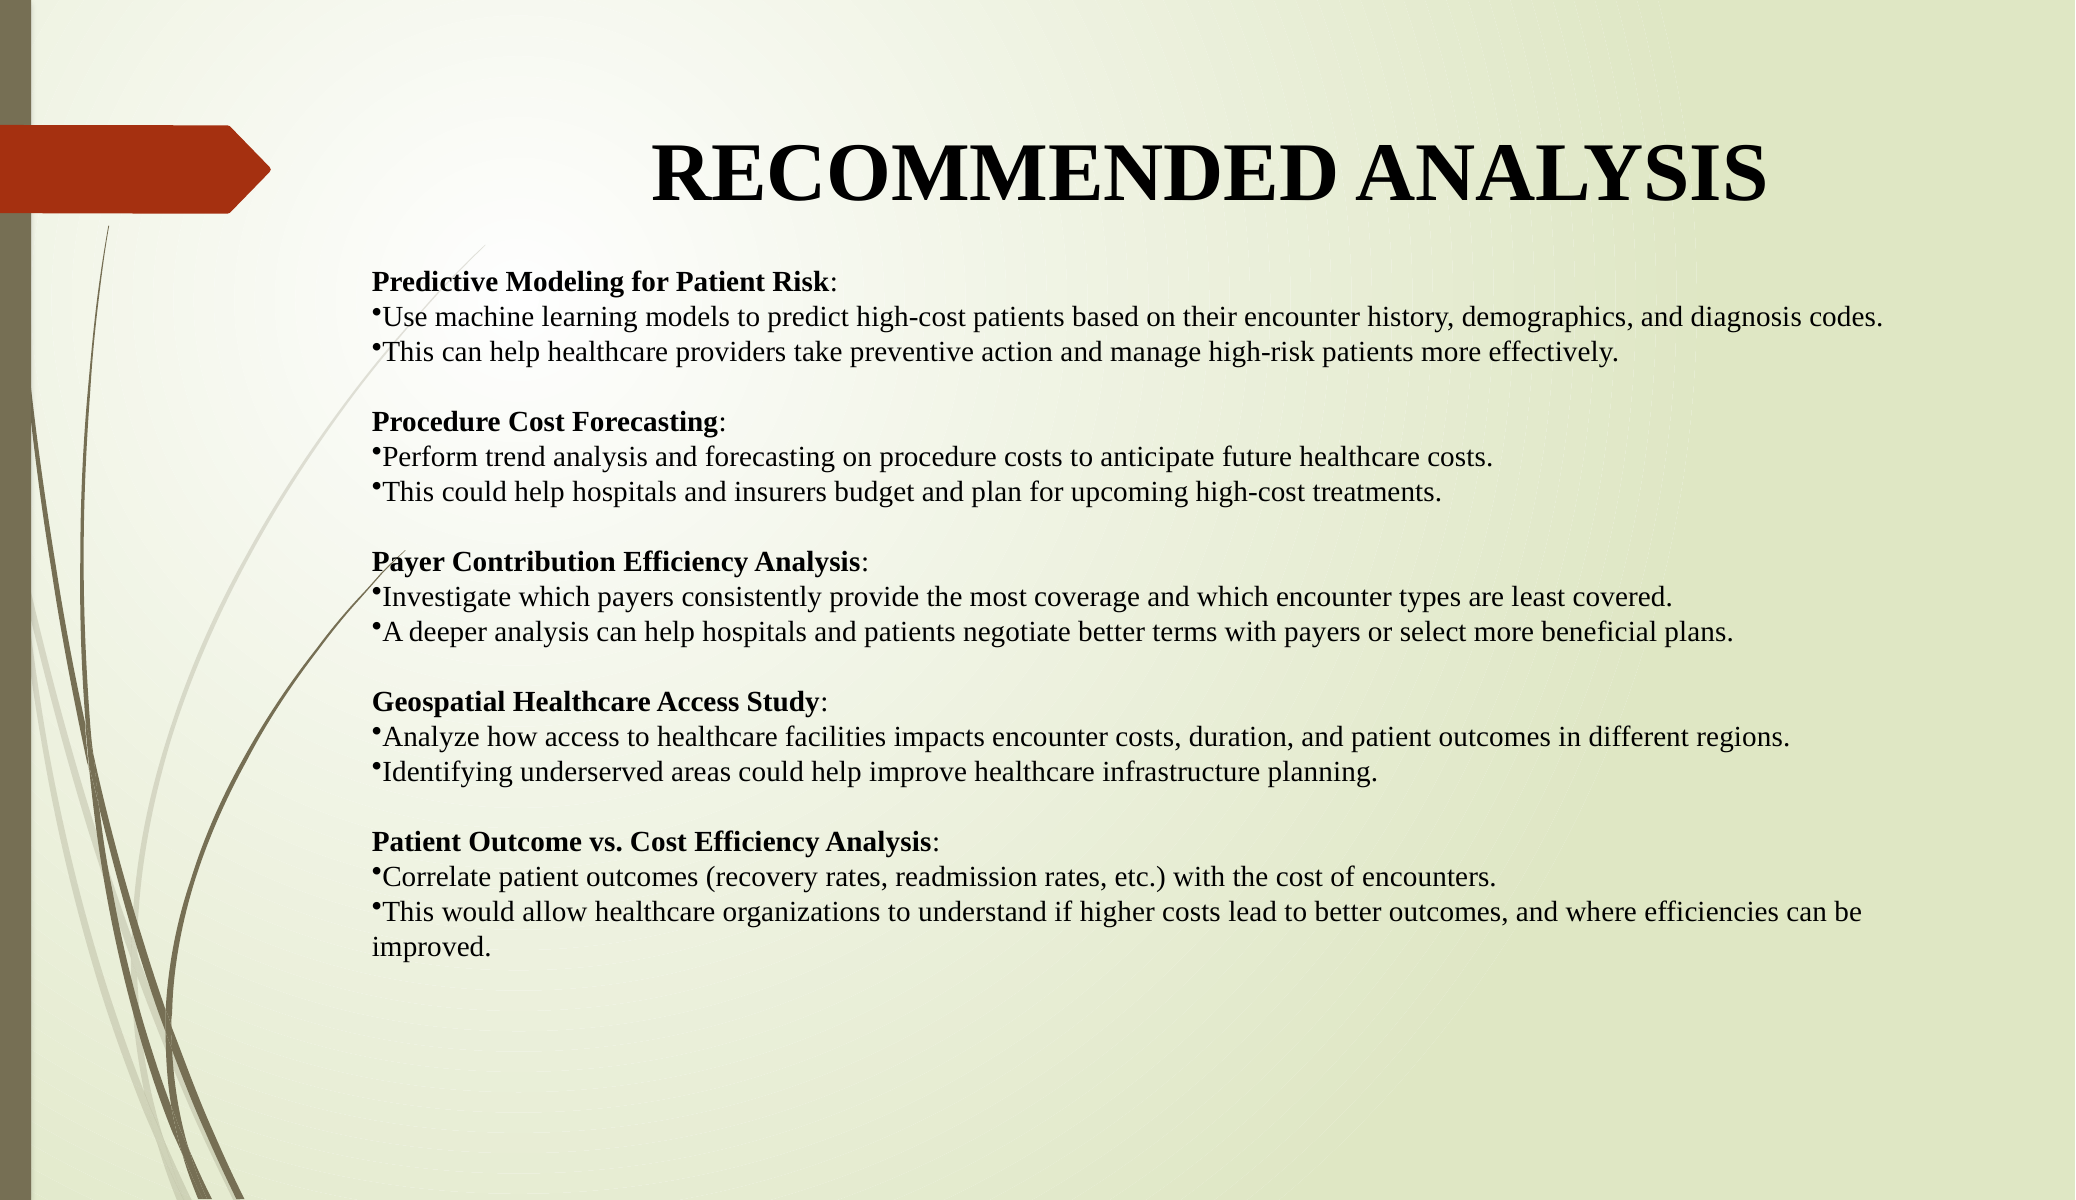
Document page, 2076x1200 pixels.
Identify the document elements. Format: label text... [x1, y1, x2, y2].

list Predictive Modeling for Patient Risk: Use machine learning models to predict high-cost patients based on their encounter history, demographics, and diagnosis codes. This can help healthcare providers take preventive action and manage high-risk patients more effectively. Procedure Cost Forecasting: Perform trend analysis and forecasting on procedure costs to anticipate future healthcare costs. This could help hospitals and insurers budget and plan for upcoming high-cost treatments. Payer Contribution Efficiency Analysis: Investigate which payers consistently provide the most coverage and which encounter types are least covered. A deeper analysis can help hospitals and patients negotiate better terms with payers or select more beneficial plans. Geospatial Healthcare Access Study: Analyze how access to healthcare facilities impacts encounter costs, duration, and patient outcomes in different regions. Identifying underserved areas could help improve healthcare infrastructure planning. Patient Outcome vs. Cost Efficiency Analysis: Correlate patient outcomes (recovery rates, readmission rates, etc.) with the cost of encounters. This would allow healthcare organizations to understand if higher costs lead to better outcomes, and where efficiencies can be improved. [356, 255, 1958, 1035]
title RECOMMENDED ANALYSIS [441, 109, 1958, 237]
